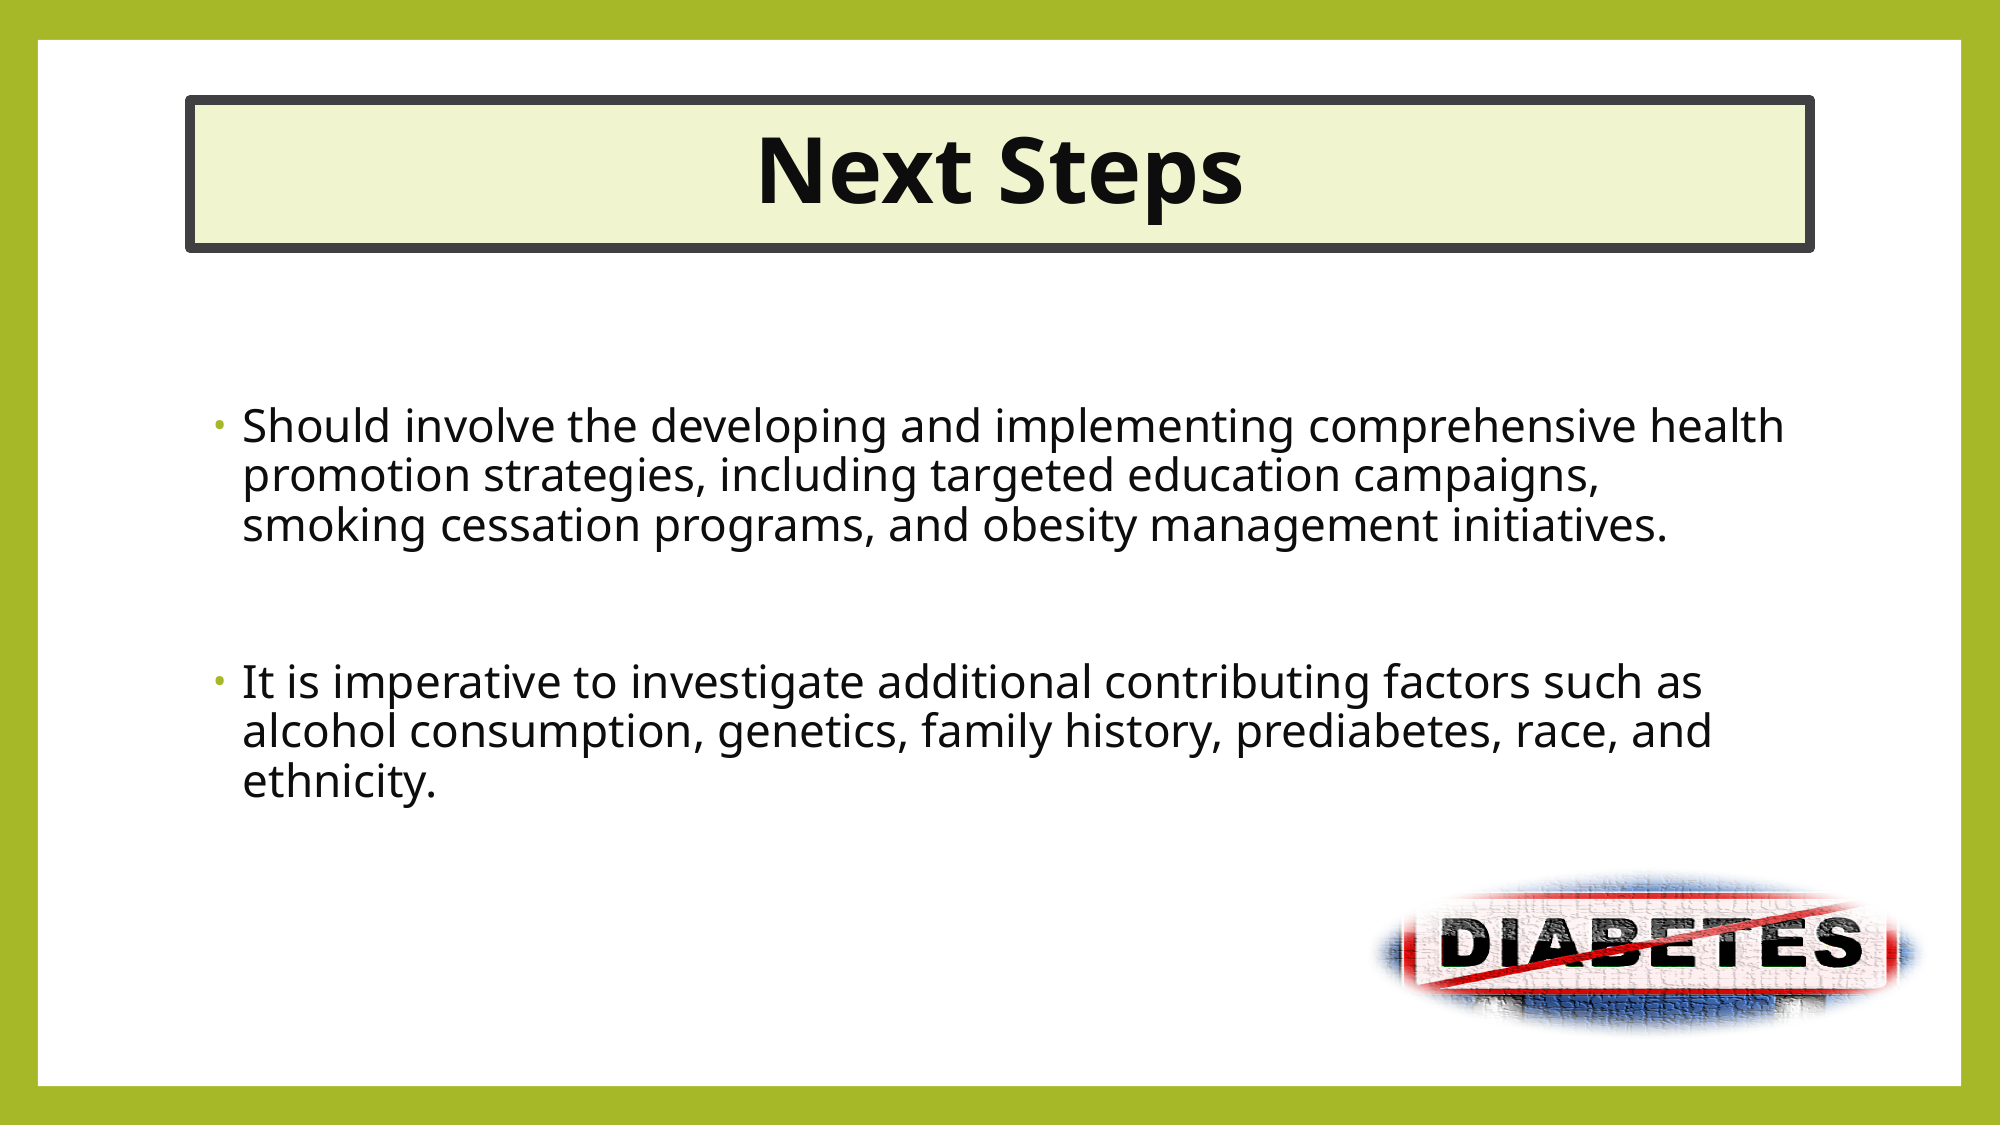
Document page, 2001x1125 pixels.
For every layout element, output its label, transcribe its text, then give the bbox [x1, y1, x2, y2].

list Should involve the developing and implementing comprehensive health promotion strategies, including targeted education campaigns, smoking cessation programs, and obesity management initiatives. It is imperative to investigate additional contributing factors such as alcohol consumption, genetics, family history, prediabetes, race, and ethnicity. [190, 395, 1810, 910]
picture [1357, 865, 1937, 1041]
title Next Steps [189, 99, 1810, 249]
